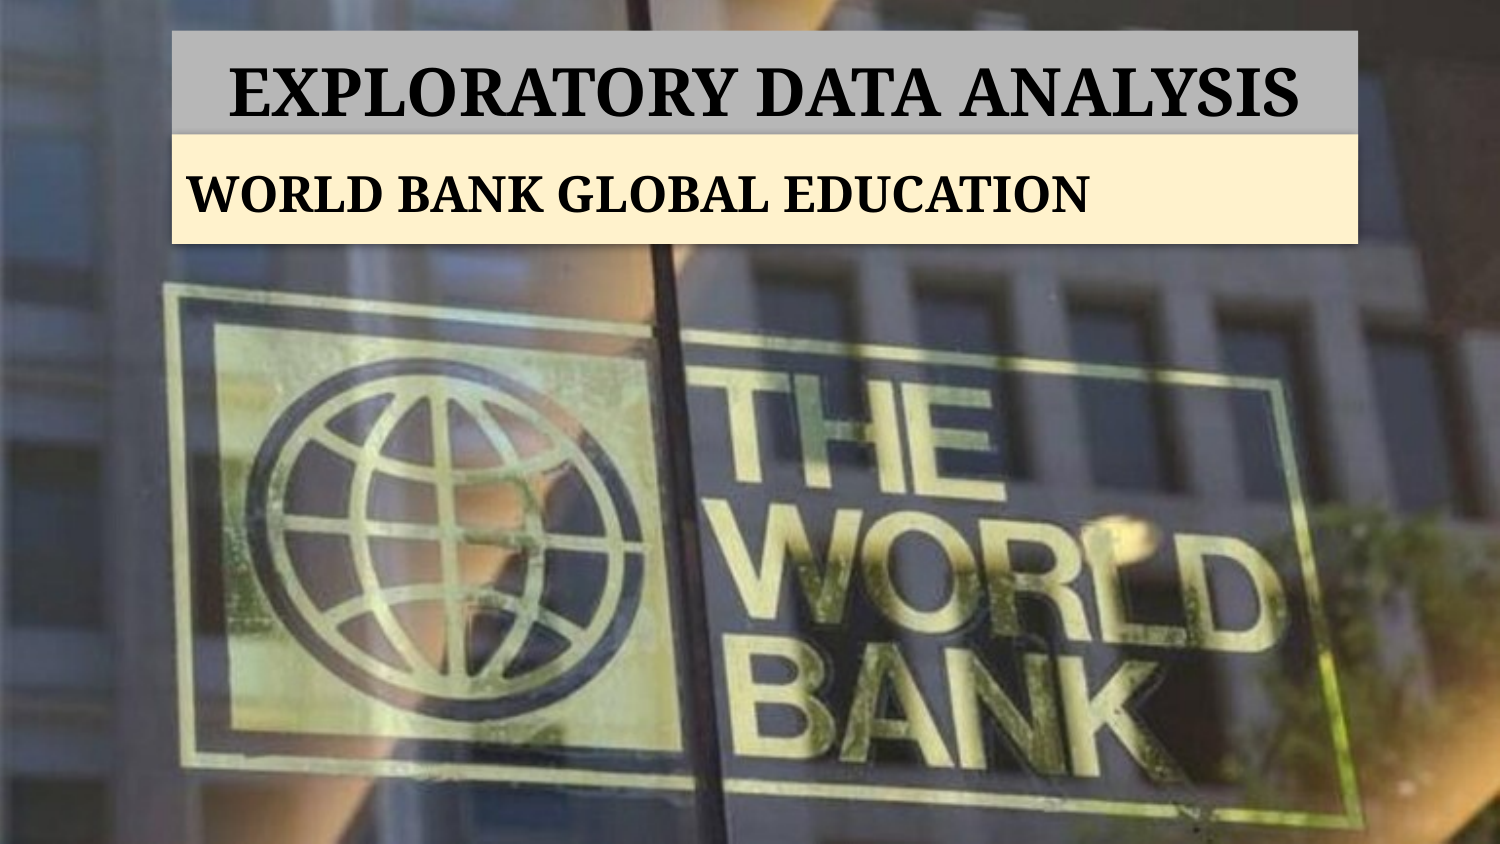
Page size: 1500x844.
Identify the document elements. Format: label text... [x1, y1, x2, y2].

picture [0, 0, 1500, 844]
subtitle EXPLORATORY DATA ANALYSIS [171, 30, 1359, 130]
title WORLD BANK GLOBAL EDUCATION [171, 134, 1359, 244]
